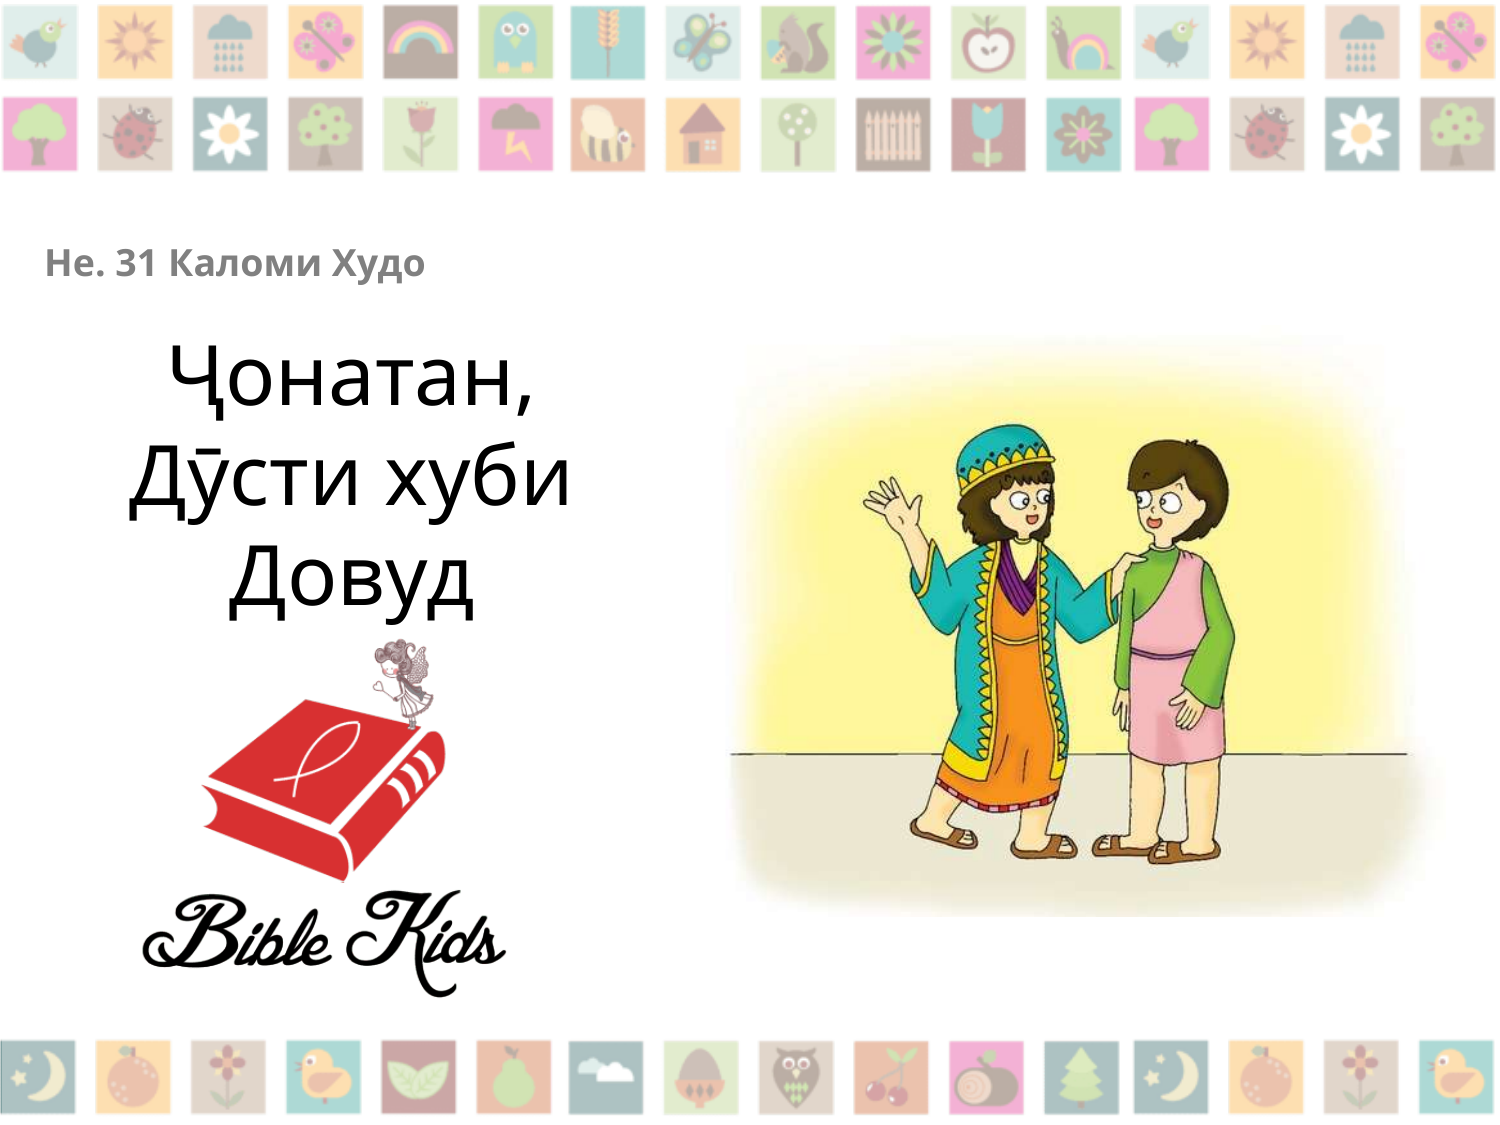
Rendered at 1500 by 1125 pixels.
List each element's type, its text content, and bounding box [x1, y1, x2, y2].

text_box Ҷонатан, Дӯсти хуби Довуд [29, 314, 675, 630]
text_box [0, 3, 1500, 181]
picture [664, 325, 1500, 917]
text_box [0, 1028, 1500, 1118]
picture [117, 600, 544, 1027]
text_box Не. 31 Каломи Худо [29, 231, 543, 292]
